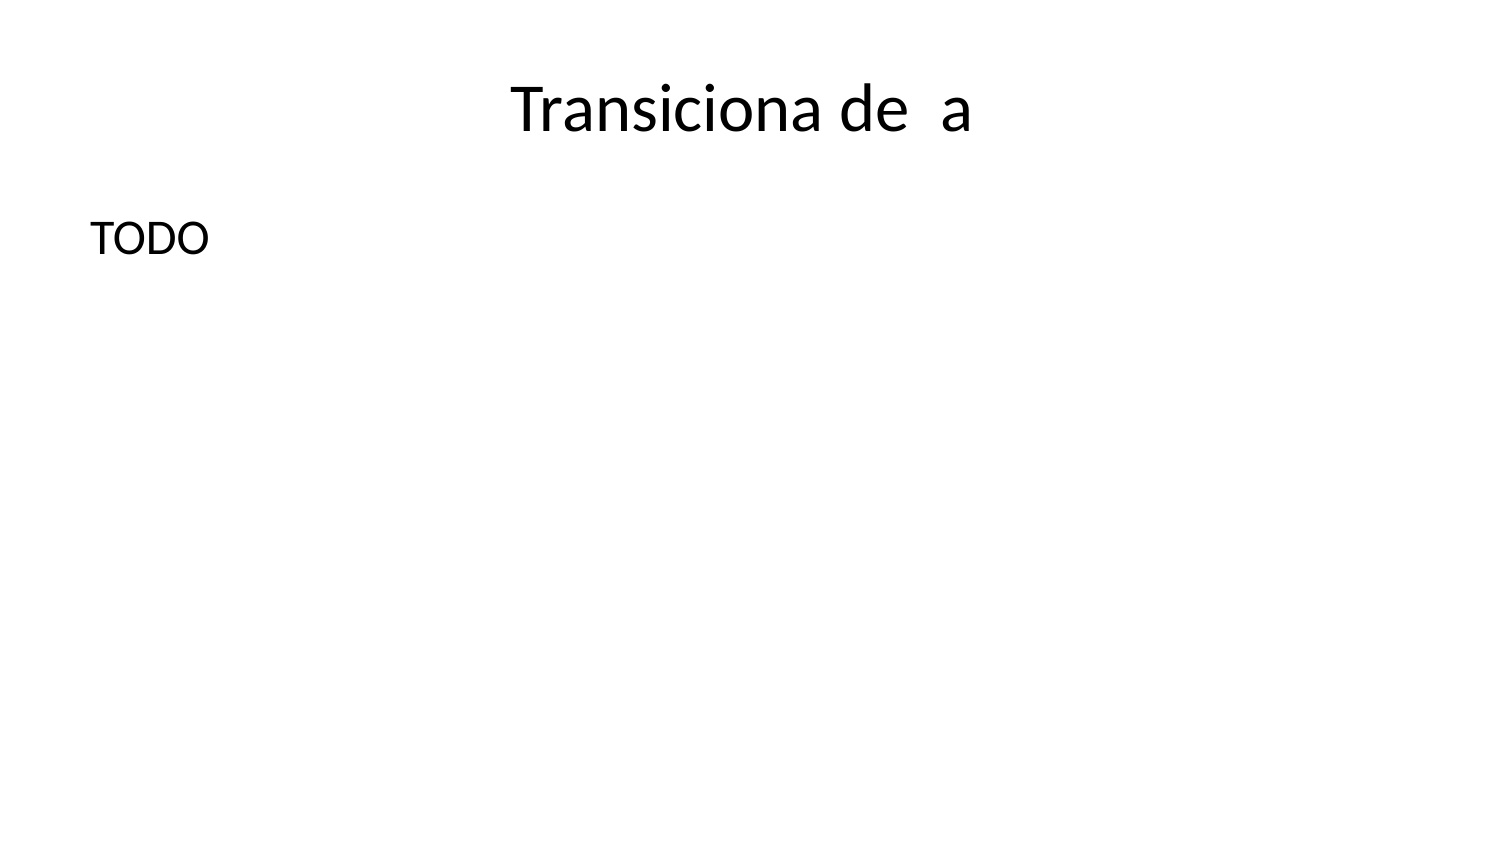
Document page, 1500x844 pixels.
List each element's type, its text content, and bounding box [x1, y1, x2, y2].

list TODO [75, 196, 1425, 754]
